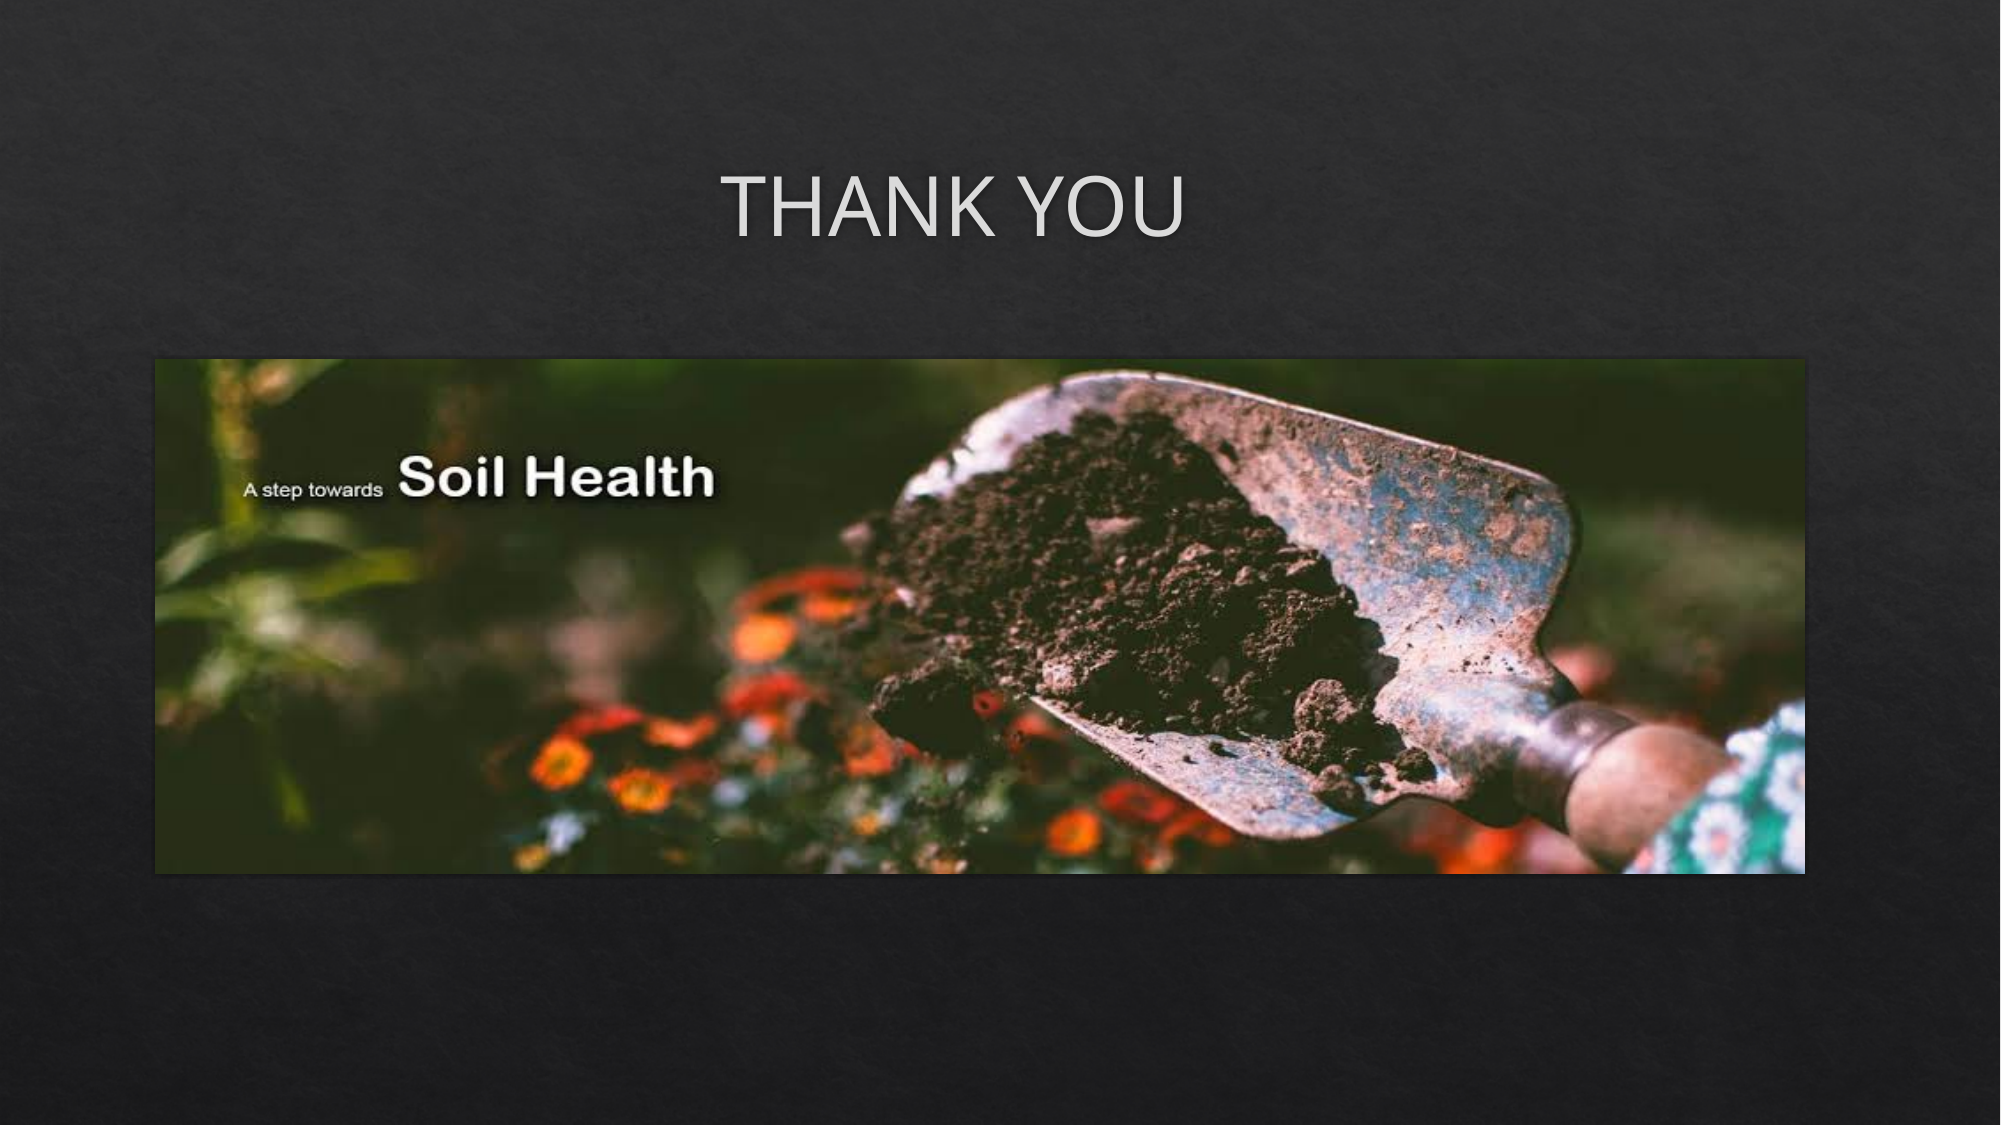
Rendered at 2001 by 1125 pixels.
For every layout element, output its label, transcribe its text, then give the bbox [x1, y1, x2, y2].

title THANK YOU [105, 123, 1805, 283]
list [155, 359, 1805, 875]
